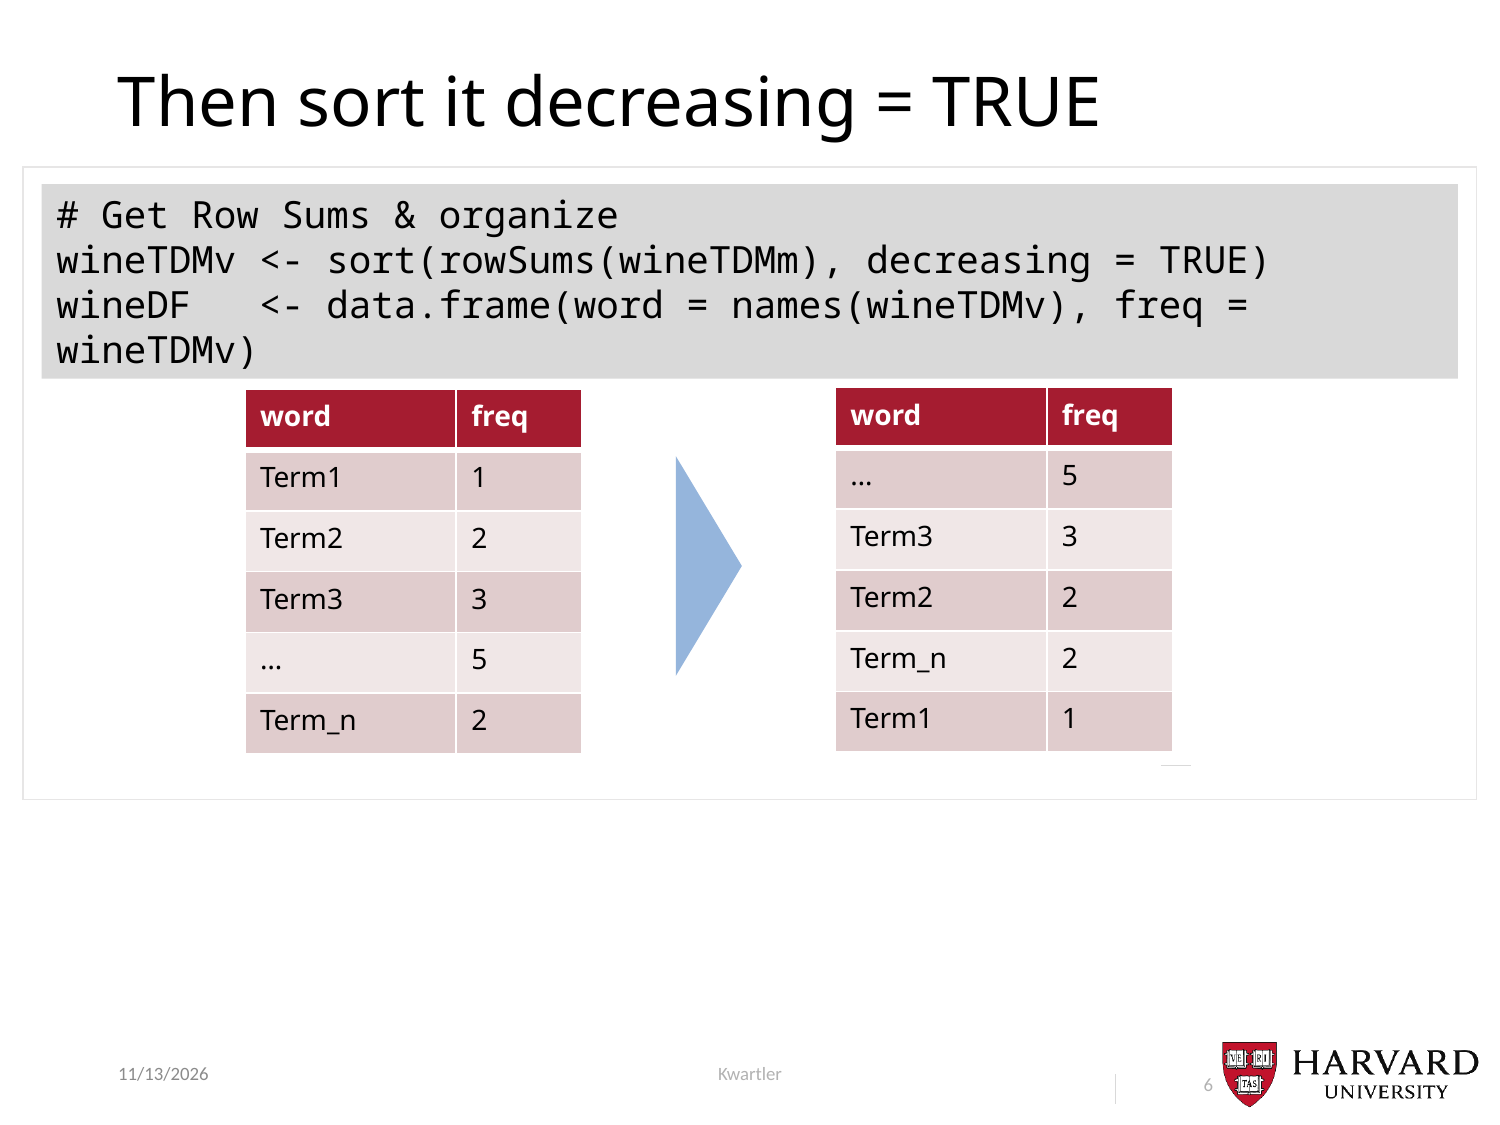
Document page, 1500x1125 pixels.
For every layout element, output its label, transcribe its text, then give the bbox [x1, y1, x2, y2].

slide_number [103, 1042, 441, 1103]
table_cell Term2 [836, 571, 1046, 630]
text_box [22, 166, 1478, 800]
table_cell 2 [1048, 571, 1172, 630]
text_box [675, 454, 743, 678]
table_header freq [1048, 388, 1172, 445]
table_cell Term1 [836, 692, 1046, 751]
table_cell Term3 [246, 572, 455, 632]
table_header word [836, 388, 1046, 445]
table_cell 2 [457, 694, 581, 753]
footer Kwartler [496, 1042, 1004, 1103]
text_box # Get Row Sums & organize wineTDMv <- sort(rowSums(wineTDMm), decreasing = TRUE) wineDF <- data.frame(word = names(wineTDMv), freq = wineTDMv) [41, 184, 1458, 379]
table_cell 3 [457, 572, 581, 632]
slide_number 6 [1188, 1042, 1330, 1103]
picture [1200, 1024, 1500, 1125]
table_cell Term2 [246, 512, 455, 571]
table_cell Term_n [246, 694, 455, 753]
title Then sort it decreasing = TRUE [103, 59, 1397, 157]
table_header freq [457, 390, 581, 447]
table_cell Term_n [836, 632, 1046, 691]
table_header word [246, 390, 455, 447]
table_cell 1 [1048, 692, 1172, 751]
table_cell Term1 [246, 453, 455, 510]
table_cell 5 [1048, 451, 1172, 508]
table_cell Term3 [836, 510, 1046, 569]
table_cell 2 [457, 512, 581, 571]
table_cell 5 [457, 633, 581, 692]
table_cell 1 [457, 453, 581, 510]
table_cell … [836, 451, 1046, 508]
table_cell 2 [1048, 632, 1172, 691]
table_cell 3 [1048, 510, 1172, 569]
table_cell … [246, 633, 455, 692]
